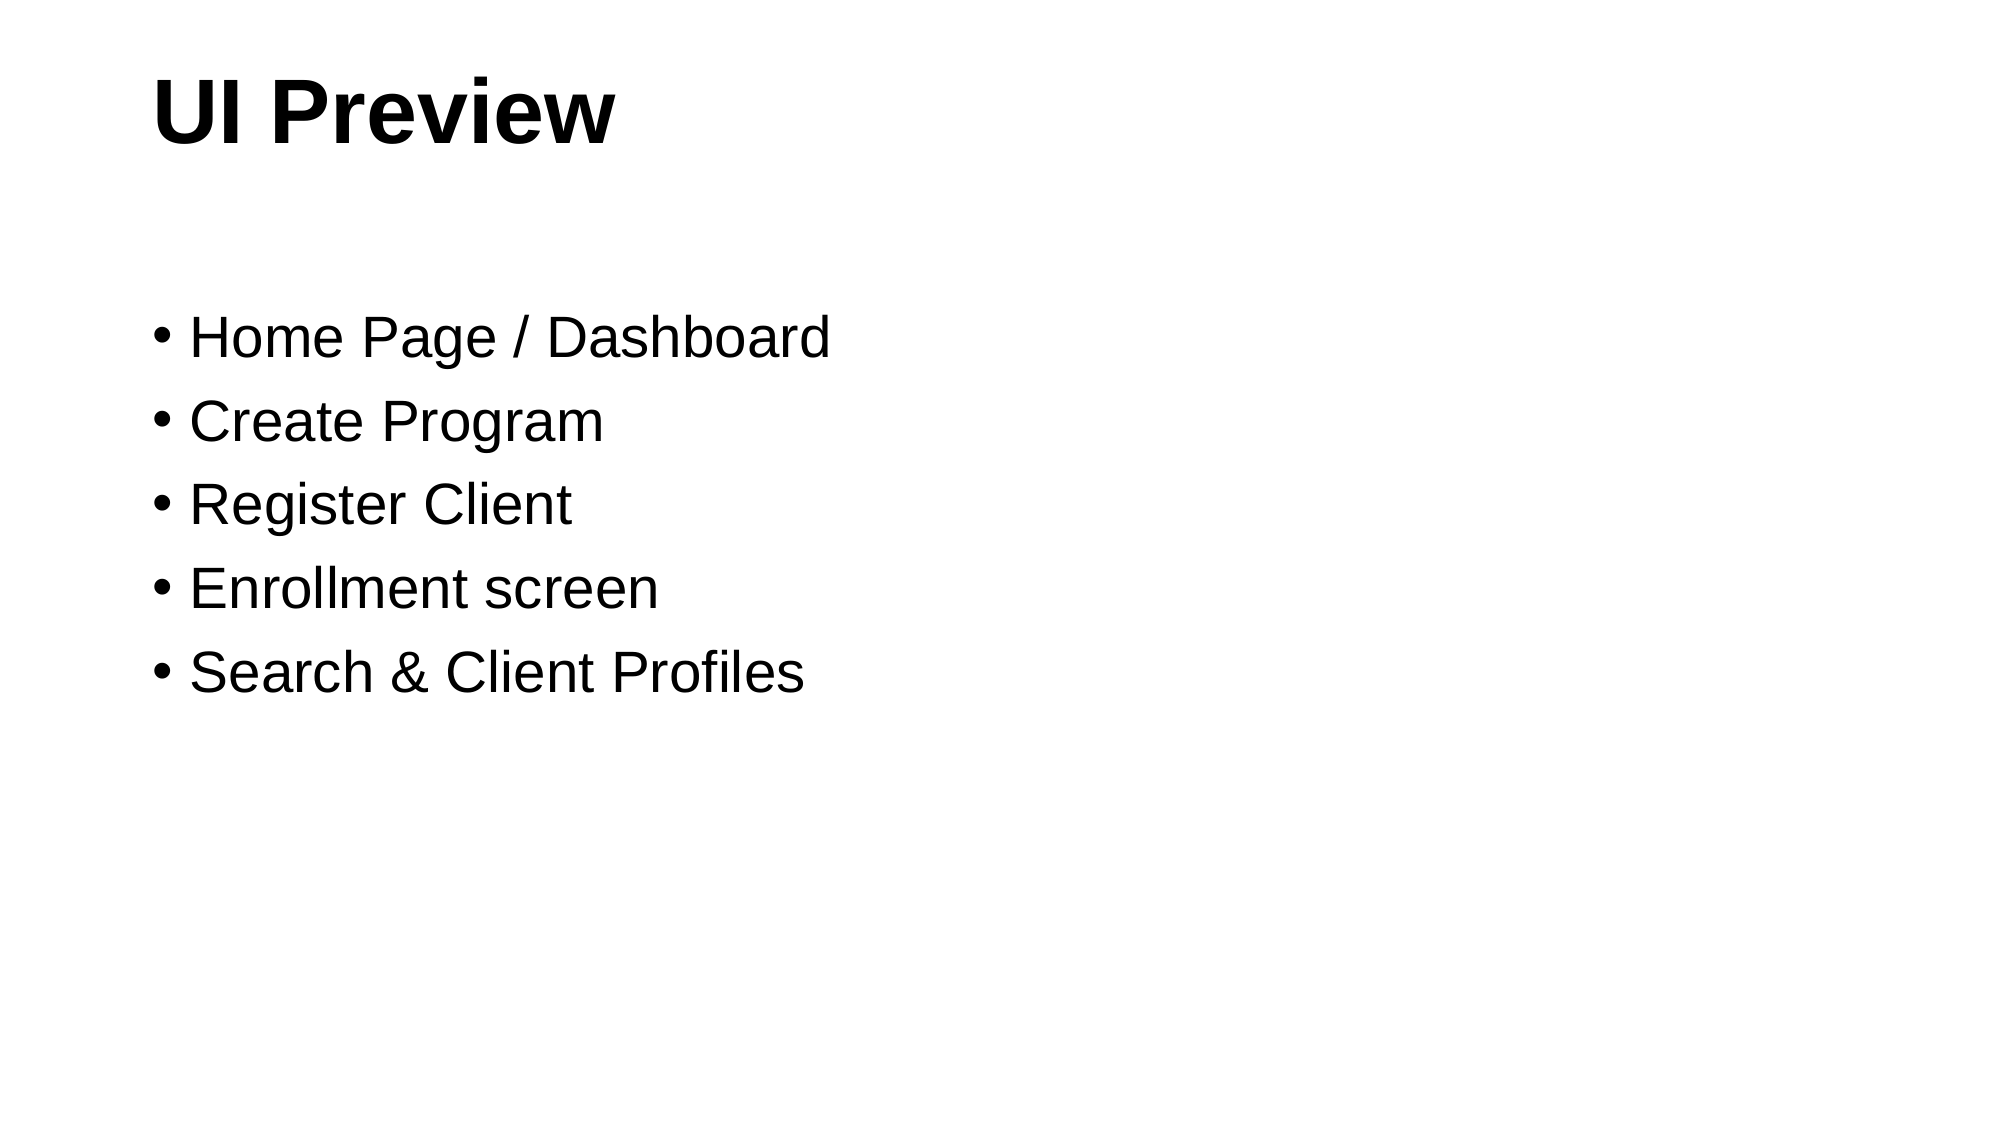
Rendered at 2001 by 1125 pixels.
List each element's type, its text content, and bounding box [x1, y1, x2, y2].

list Home Page / Dashboard Create Program Register Client Enrollment screen Search & Client Profiles [137, 299, 1863, 1014]
title UI Preview [137, 59, 1863, 278]
